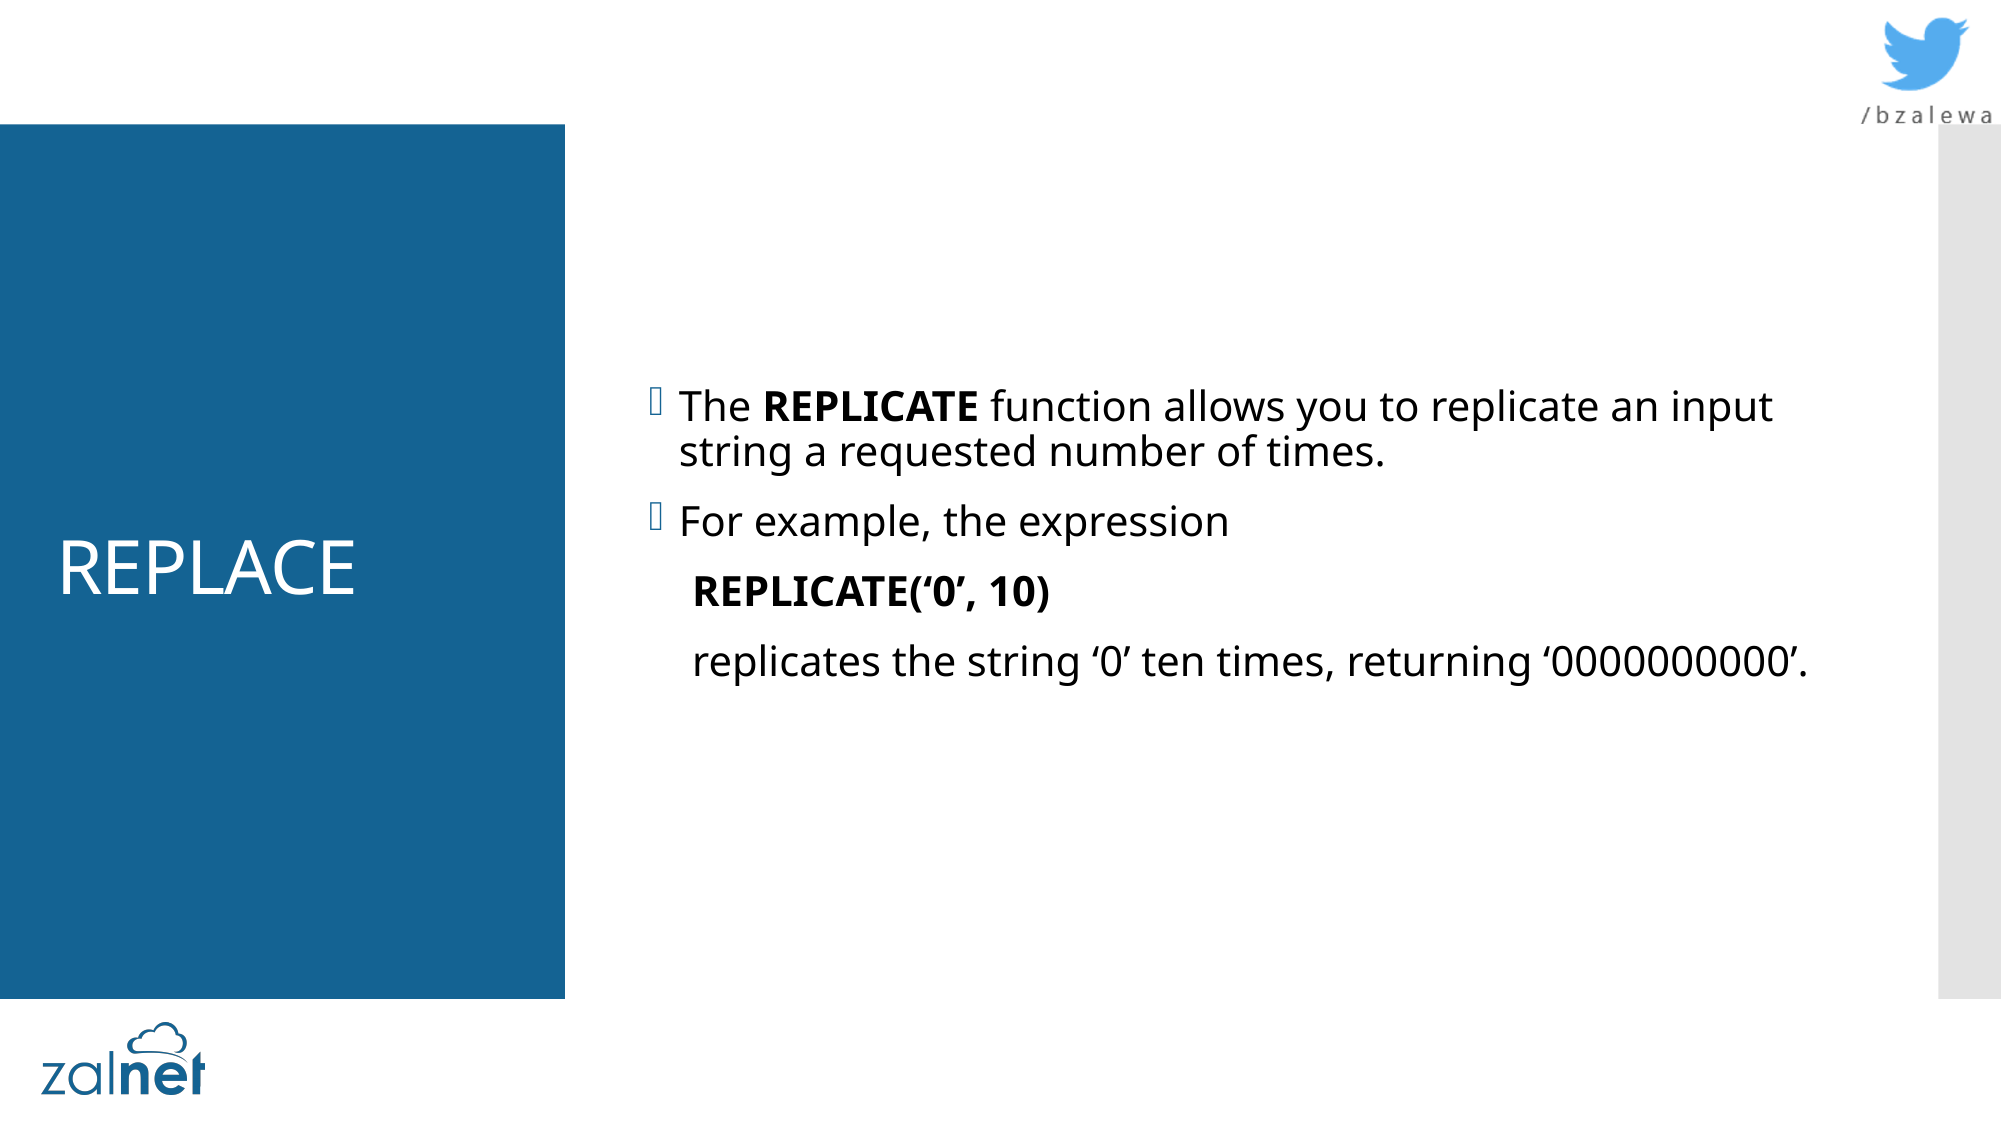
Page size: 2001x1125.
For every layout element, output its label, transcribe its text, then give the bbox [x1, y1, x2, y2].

picture [41, 1022, 206, 1096]
picture [1844, 12, 1999, 125]
title REPLACE [41, 193, 525, 948]
list The REPLICATE function allows you to replicate an input string a requested number of times. For example, the expression REPLICATE(‘0’, 10) replicates the string ‘0’ ten times, returning ‘0000000000’. [634, 150, 1834, 991]
